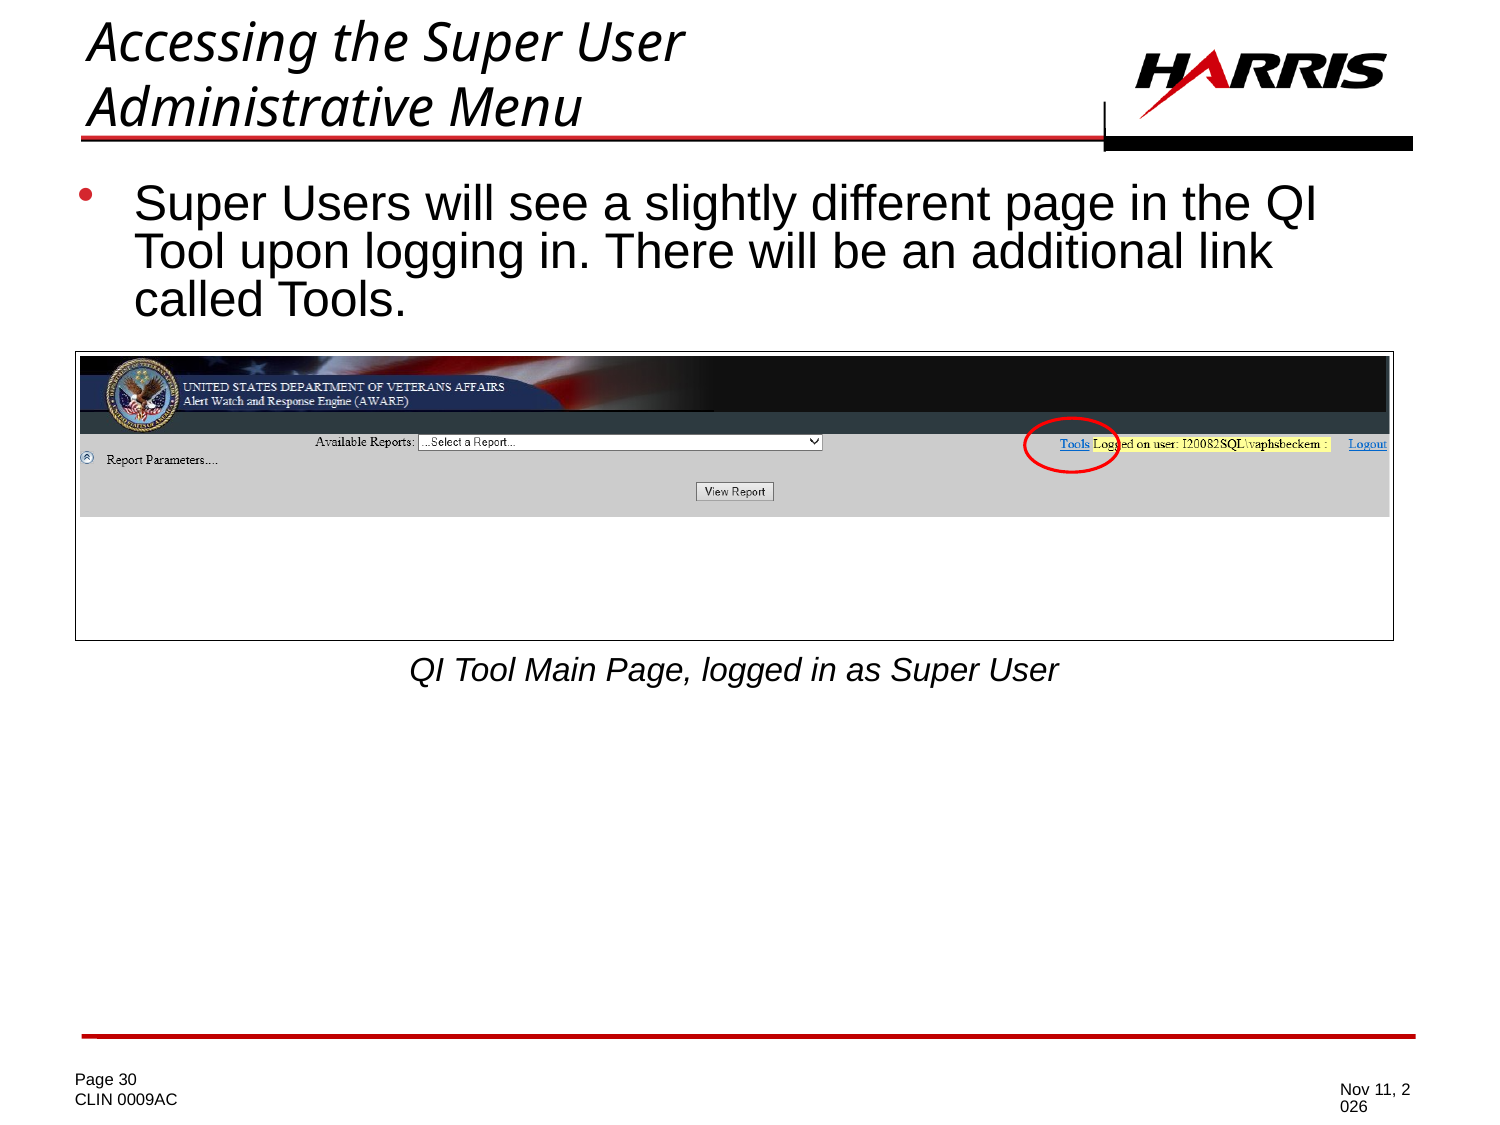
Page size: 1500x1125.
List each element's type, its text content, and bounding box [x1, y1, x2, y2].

picture [1135, 49, 1387, 119]
slide_number 16-Jun-14 [1324, 1066, 1435, 1111]
picture [75, 351, 1394, 641]
title Accessing the Super User Administrative Menu [73, 27, 962, 117]
list QI Tool Main Page, logged in as Super User [49, 648, 1420, 706]
list Super Users will see a slightly different page in the QI Tool upon logging in. There will be an additional link called Tools. [62, 174, 1432, 1020]
